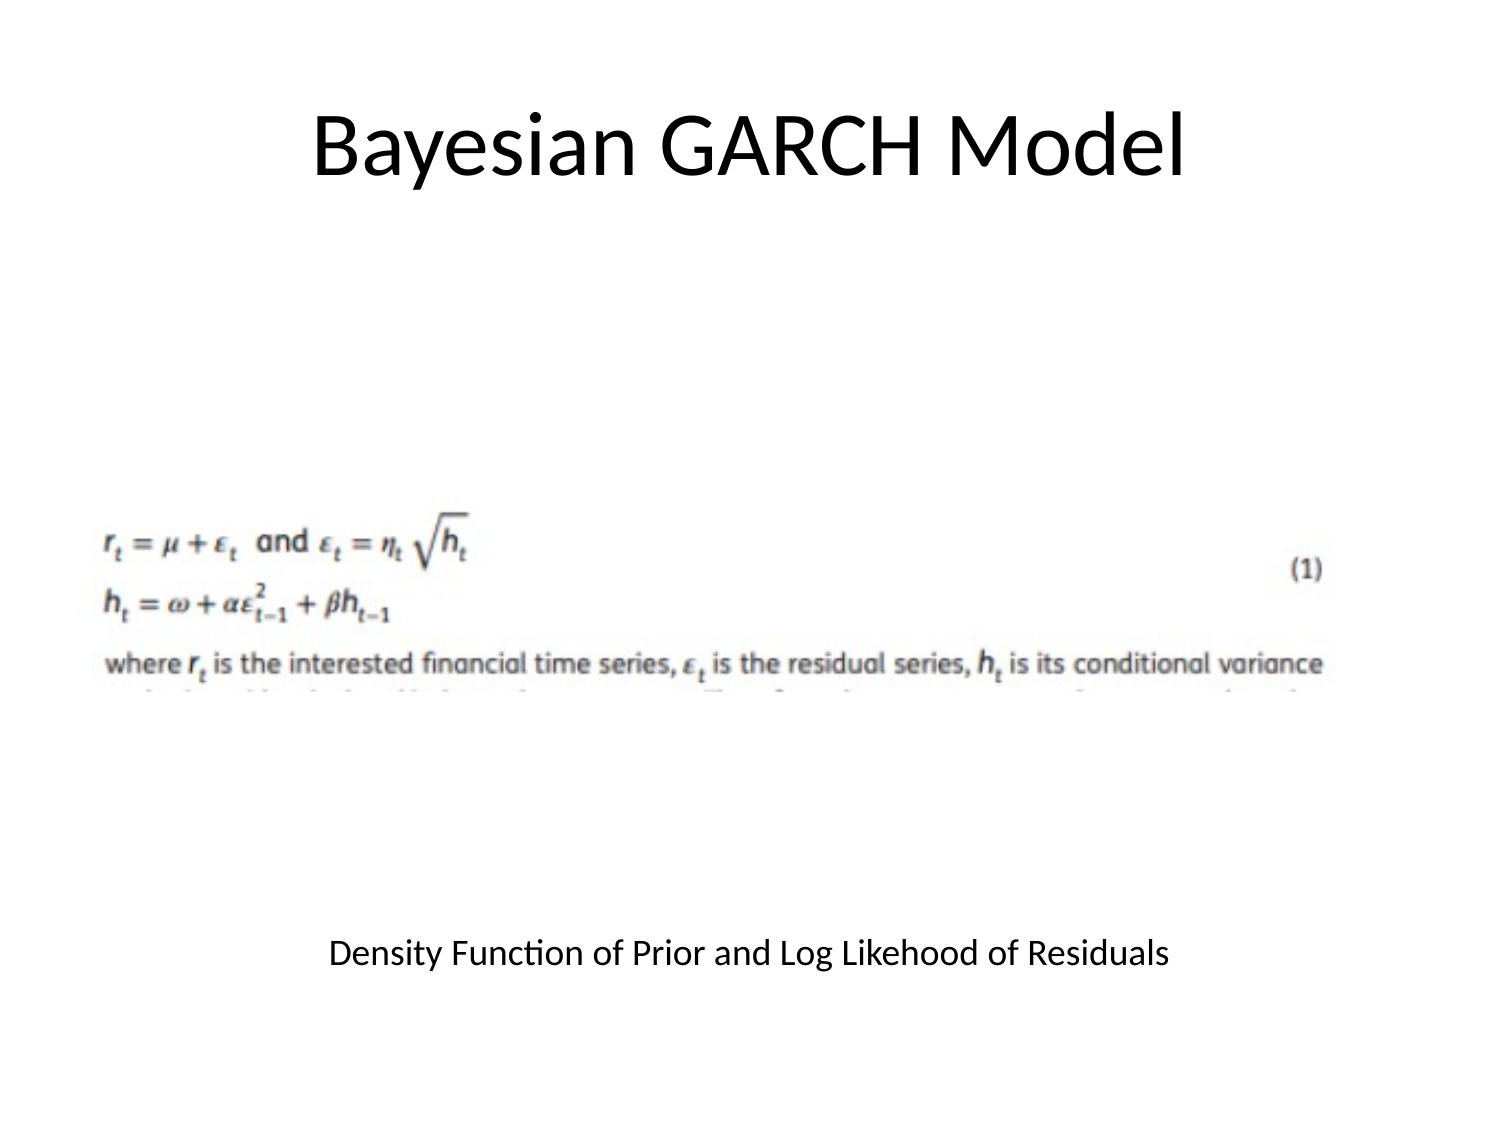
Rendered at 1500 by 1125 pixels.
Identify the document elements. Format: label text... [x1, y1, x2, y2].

picture [74, 493, 1426, 692]
title Bayesian GARCH Model [75, 45, 1425, 233]
text_box Density Function of Prior and Log Likehood of Residuals [74, 920, 1425, 1005]
